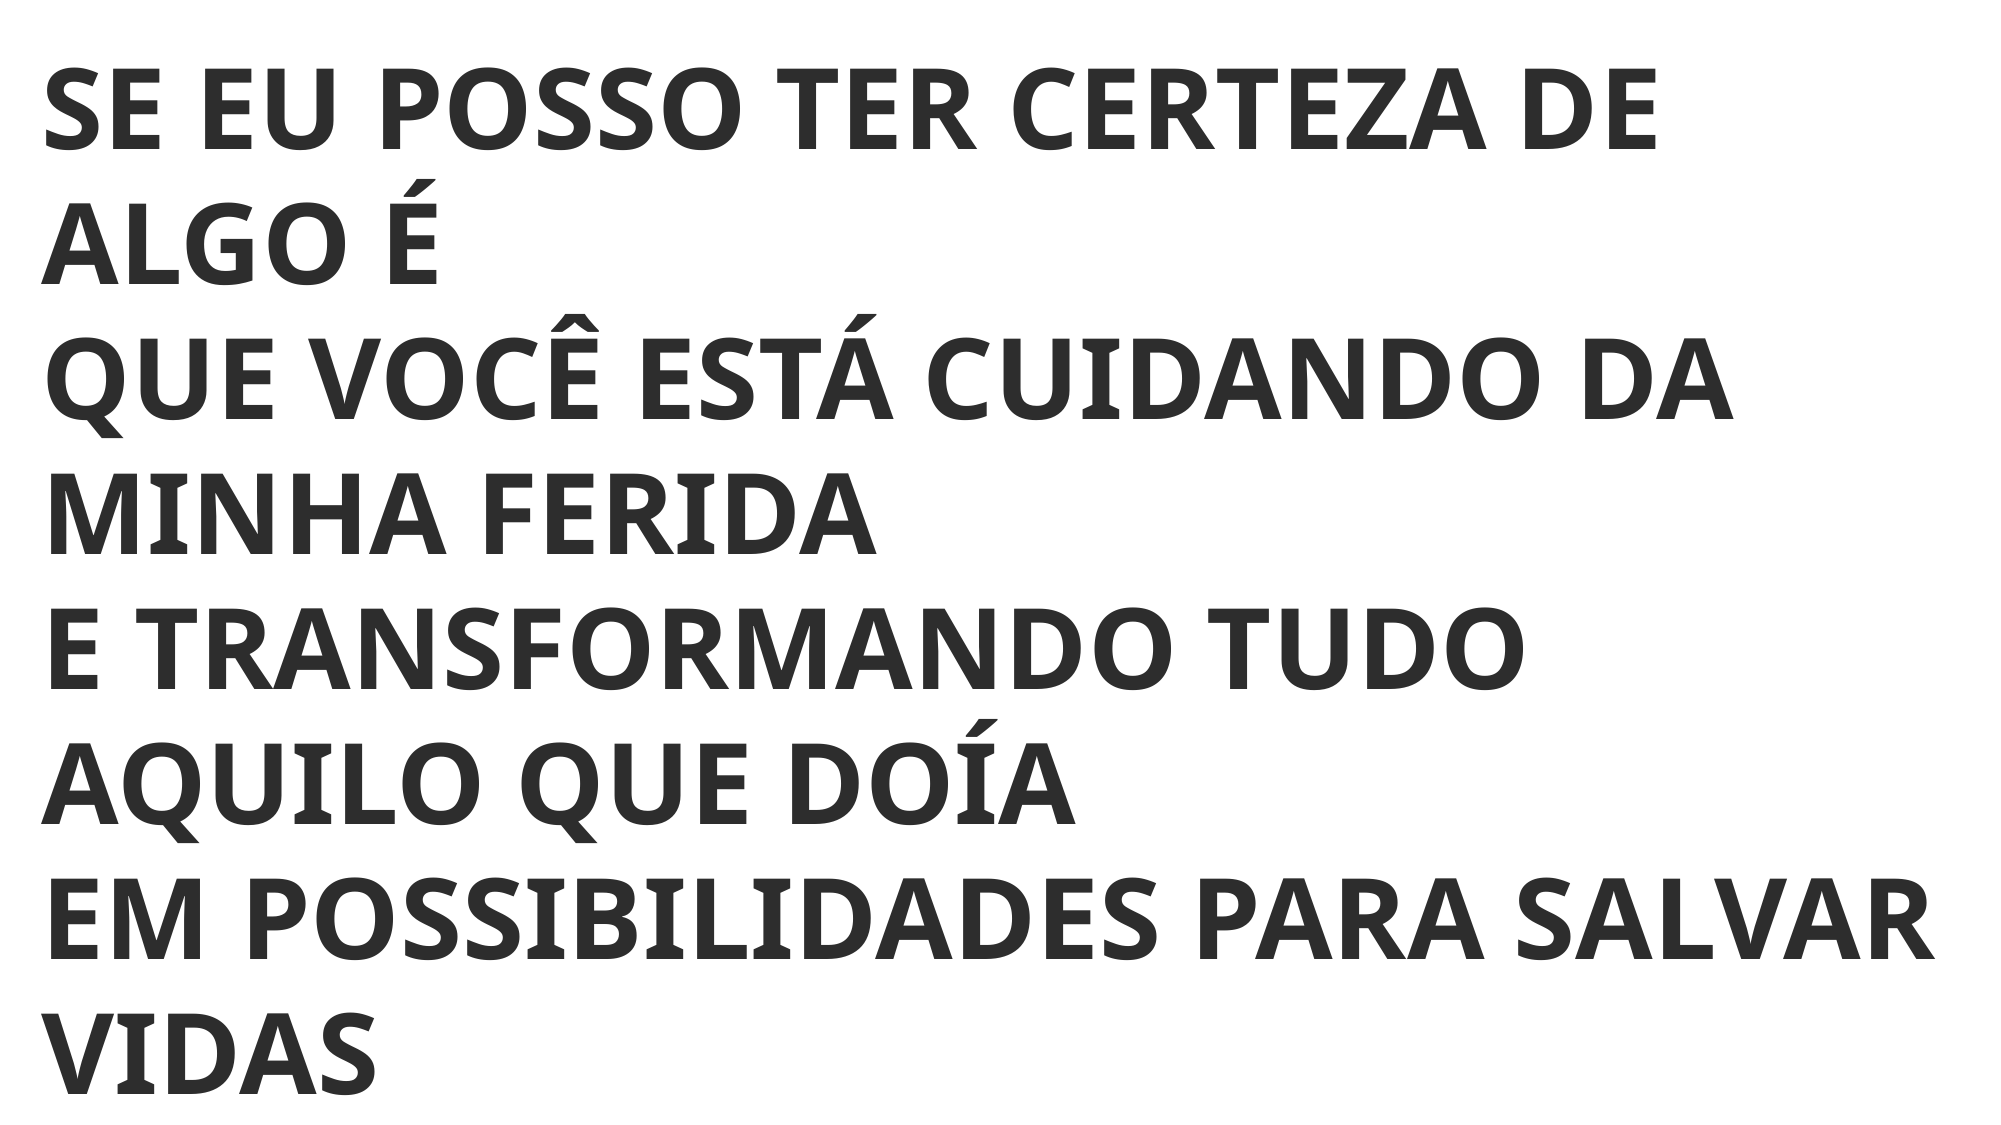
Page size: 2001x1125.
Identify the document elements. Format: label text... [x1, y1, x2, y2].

text_box SE EU POSSO TER CERTEZA DE ALGO É QUE VOCÊ ESTÁ CUIDANDO DA MINHA FERIDA E TRANSFORMANDO TUDO AQUILO QUE DOÍA EM POSSIBILIDADES PARA SALVAR VIDAS [27, 29, 1971, 1125]
